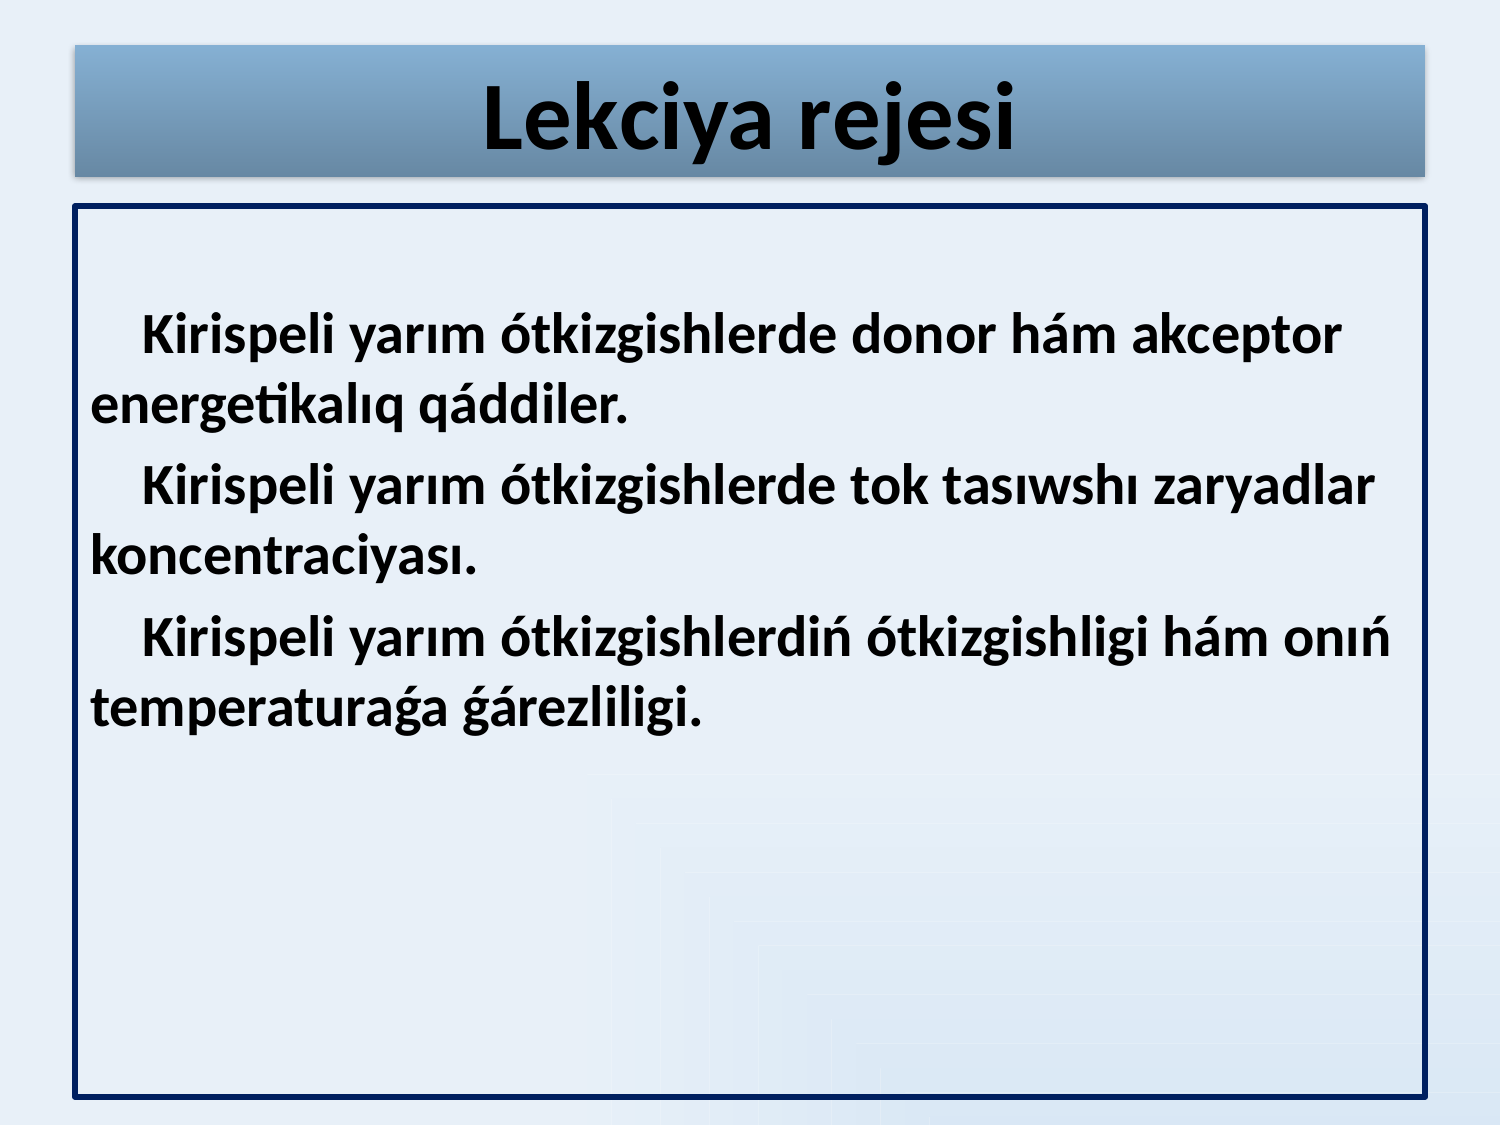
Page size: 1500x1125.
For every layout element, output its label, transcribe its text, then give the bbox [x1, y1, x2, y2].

list Kirispeli yarım ótkizgishlerde donor hám akceptor energetikalıq qáddiler. Kirispeli yarım ótkizgishlerde tok tasıwshı zaryadlar koncentraciyası. Kirispeli yarım ótkizgishlerdiń ótkizgishligi hám onıń temperaturaǵa ǵárezliligi. [75, 206, 1425, 1097]
title Lеkсiya rеjеsi [75, 45, 1425, 177]
